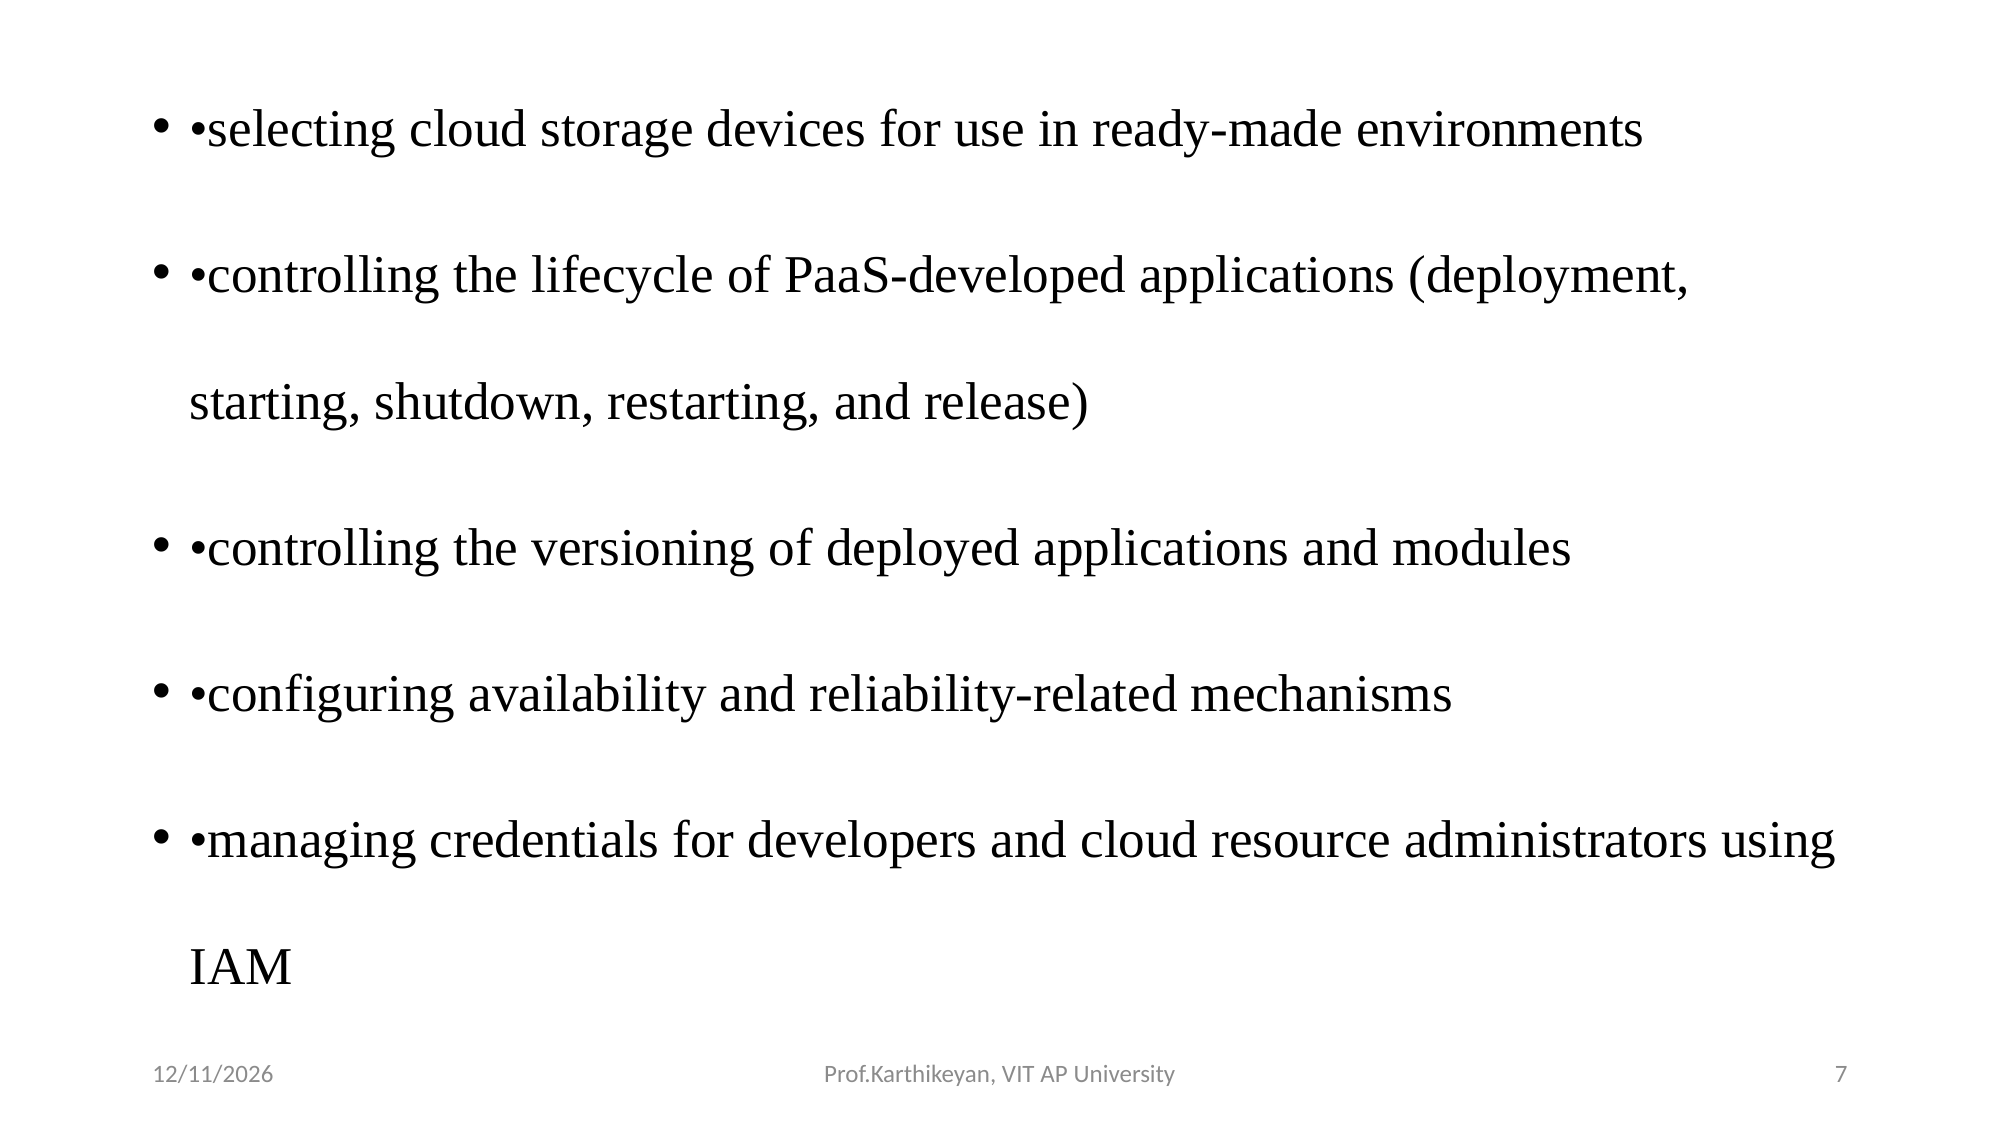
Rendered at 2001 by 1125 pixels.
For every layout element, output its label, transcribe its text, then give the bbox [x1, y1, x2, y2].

list •selecting cloud storage devices for use in ready-made environments •controlling the lifecycle of PaaS-developed applications (deployment, starting, shutdown, restarting, and release) •controlling the versioning of deployed applications and modules •configuring availability and reliability-related mechanisms •managing credentials for developers and cloud resource administrators using IAM [137, 22, 1863, 1014]
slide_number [137, 1042, 588, 1103]
footer Prof.Karthikeyan, VIT AP University [662, 1042, 1338, 1103]
slide_number 7 [1412, 1042, 1863, 1103]
